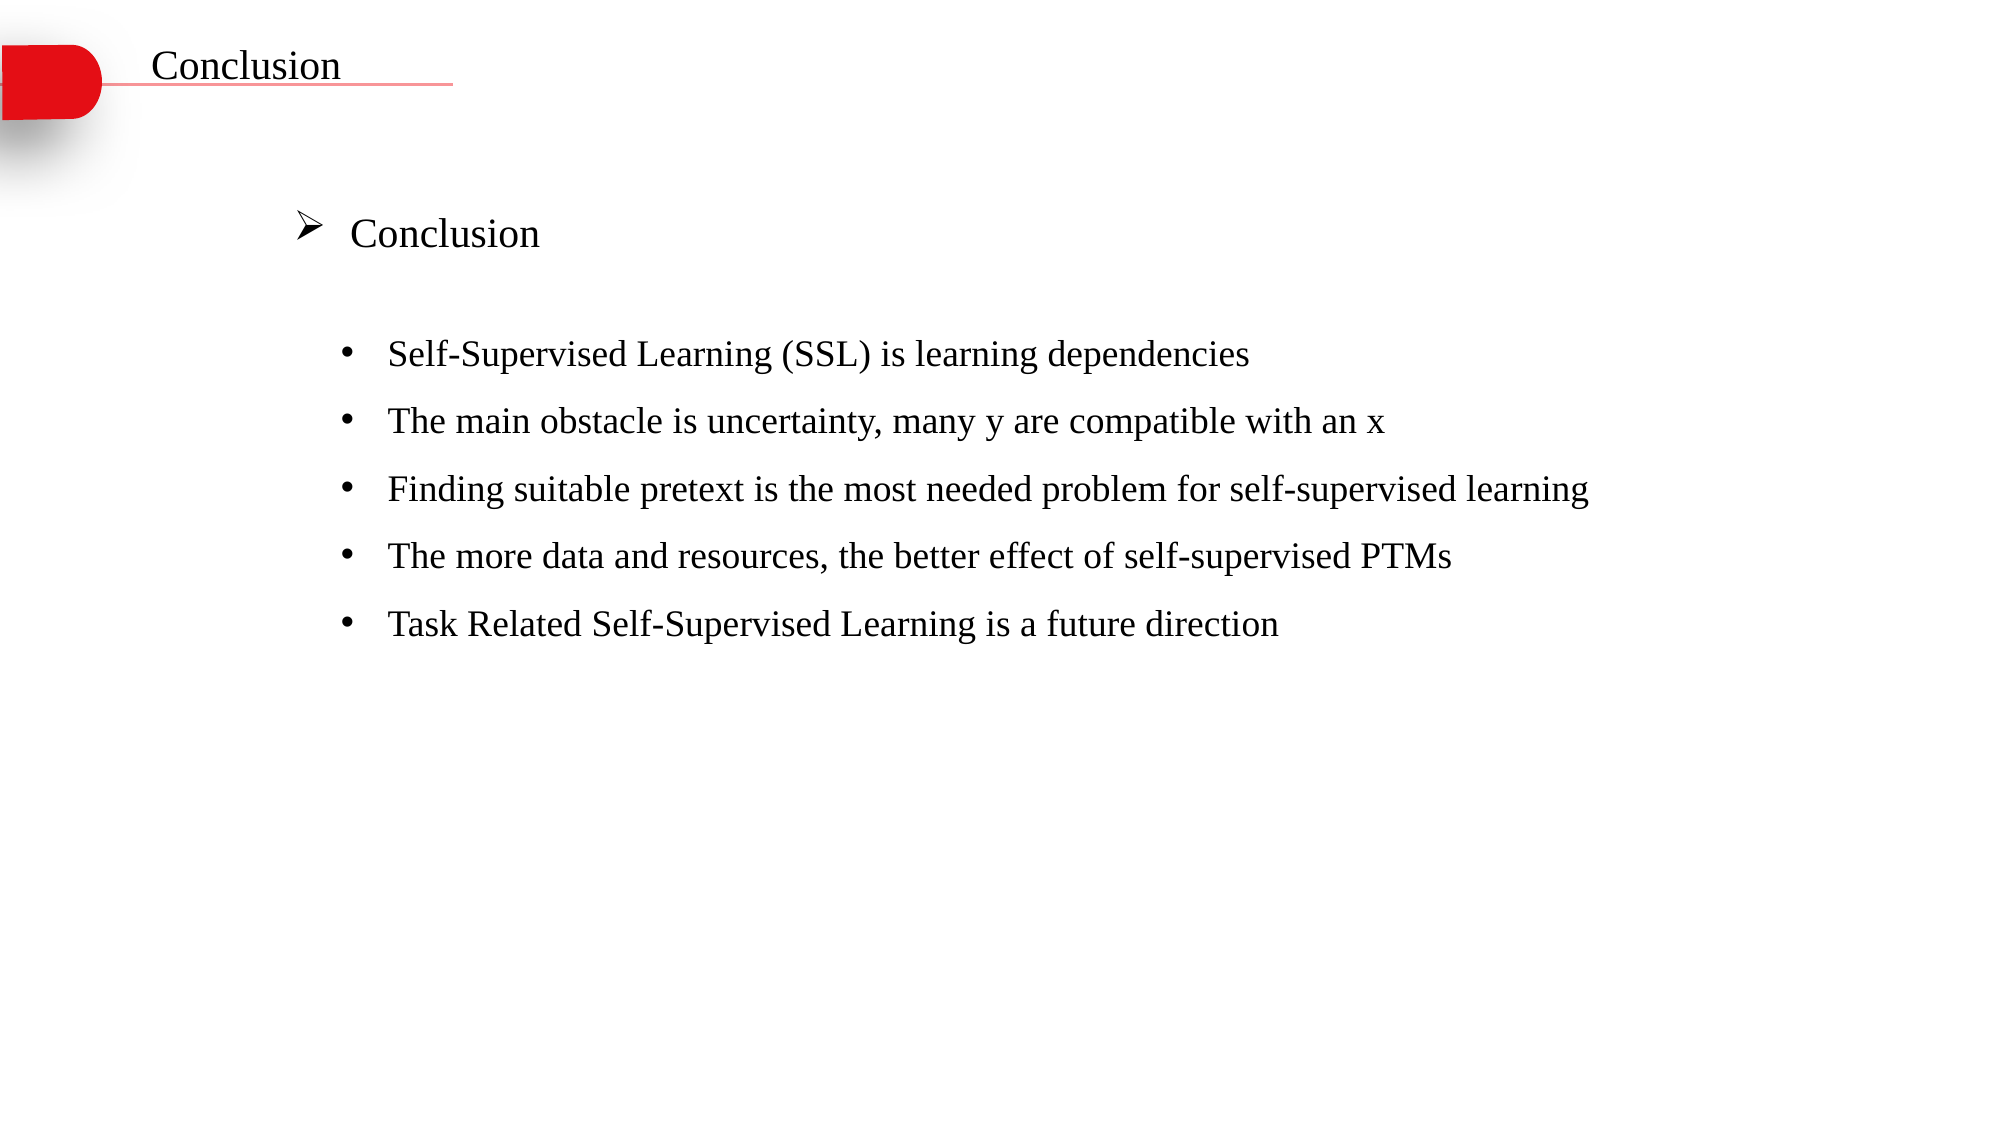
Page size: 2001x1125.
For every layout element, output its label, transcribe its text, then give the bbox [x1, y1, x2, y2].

text_box [1, 43, 104, 84]
text_box [1, 85, 103, 122]
text_box Conclusion [136, 15, 782, 96]
text_box Self-Supervised Learning (SSL) is learning dependencies The main obstacle is uncertainty, many y are compatible with an x Finding suitable pretext is the most needed problem for self-supervised learning The more data and resources, the better effect of self-supervised PTMs Task Related Self-Supervised Learning is a future direction [326, 298, 1650, 652]
text_box Conclusion [278, 173, 1472, 263]
